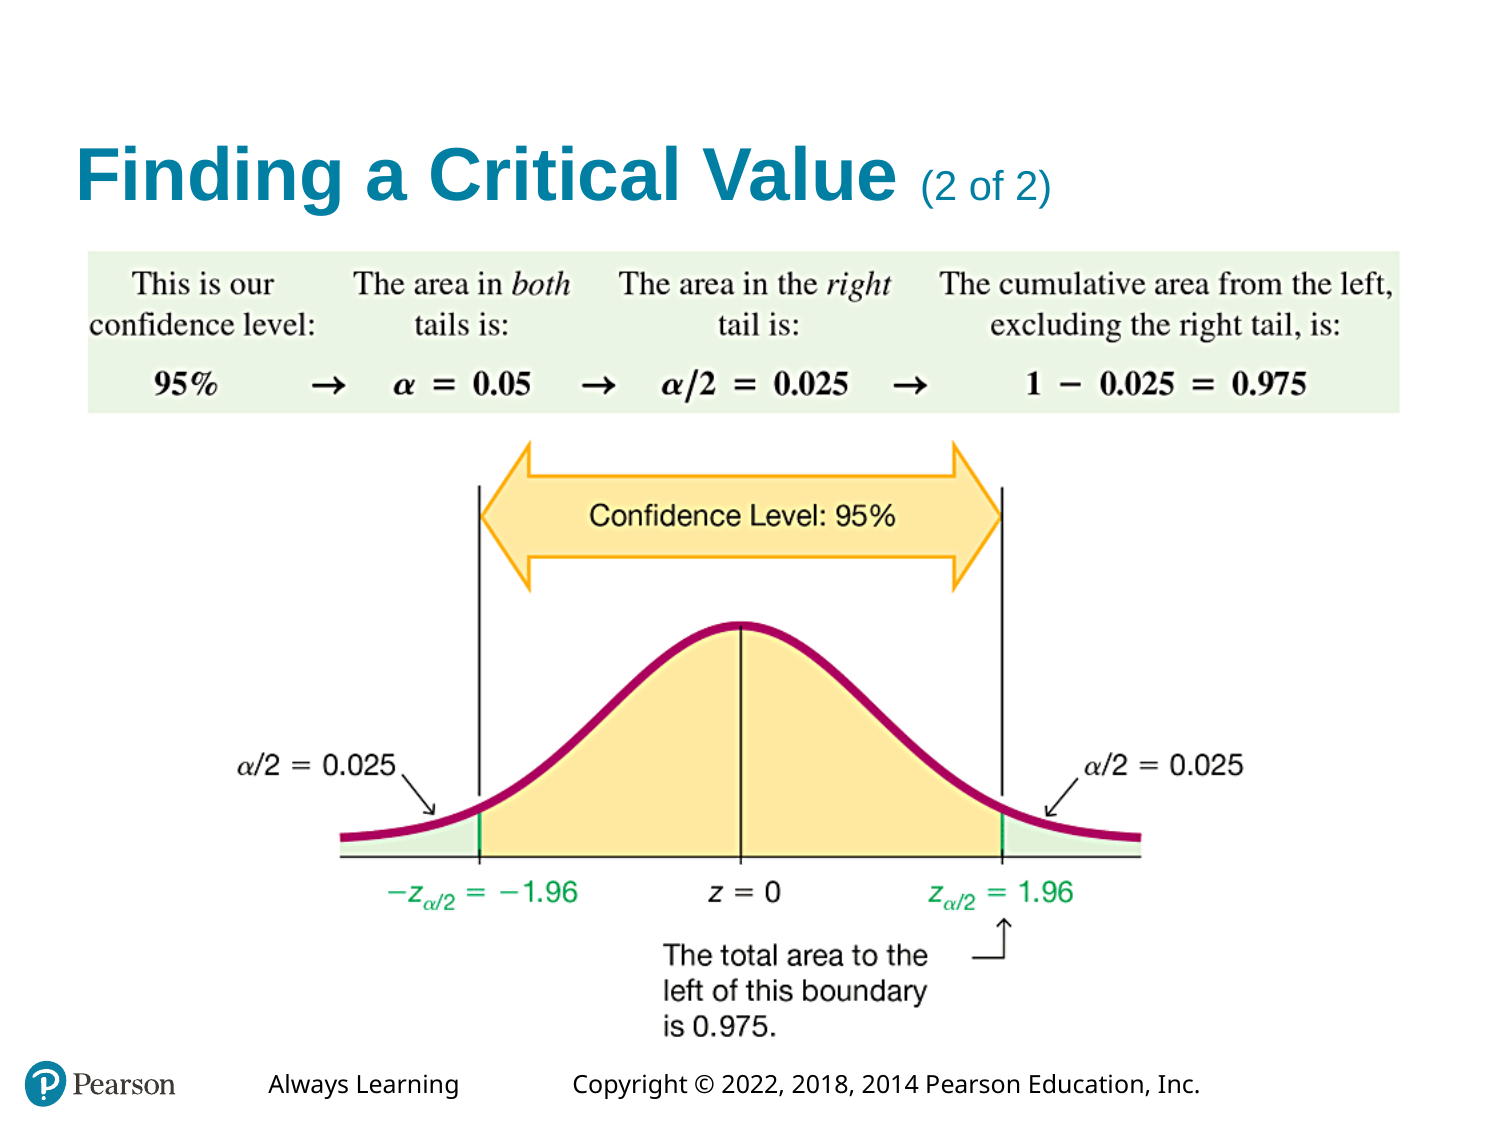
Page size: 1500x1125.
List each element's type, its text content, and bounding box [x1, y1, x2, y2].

title Finding a Critical Value (2 of 2) [75, 35, 1425, 216]
picture [75, 237, 1426, 1053]
